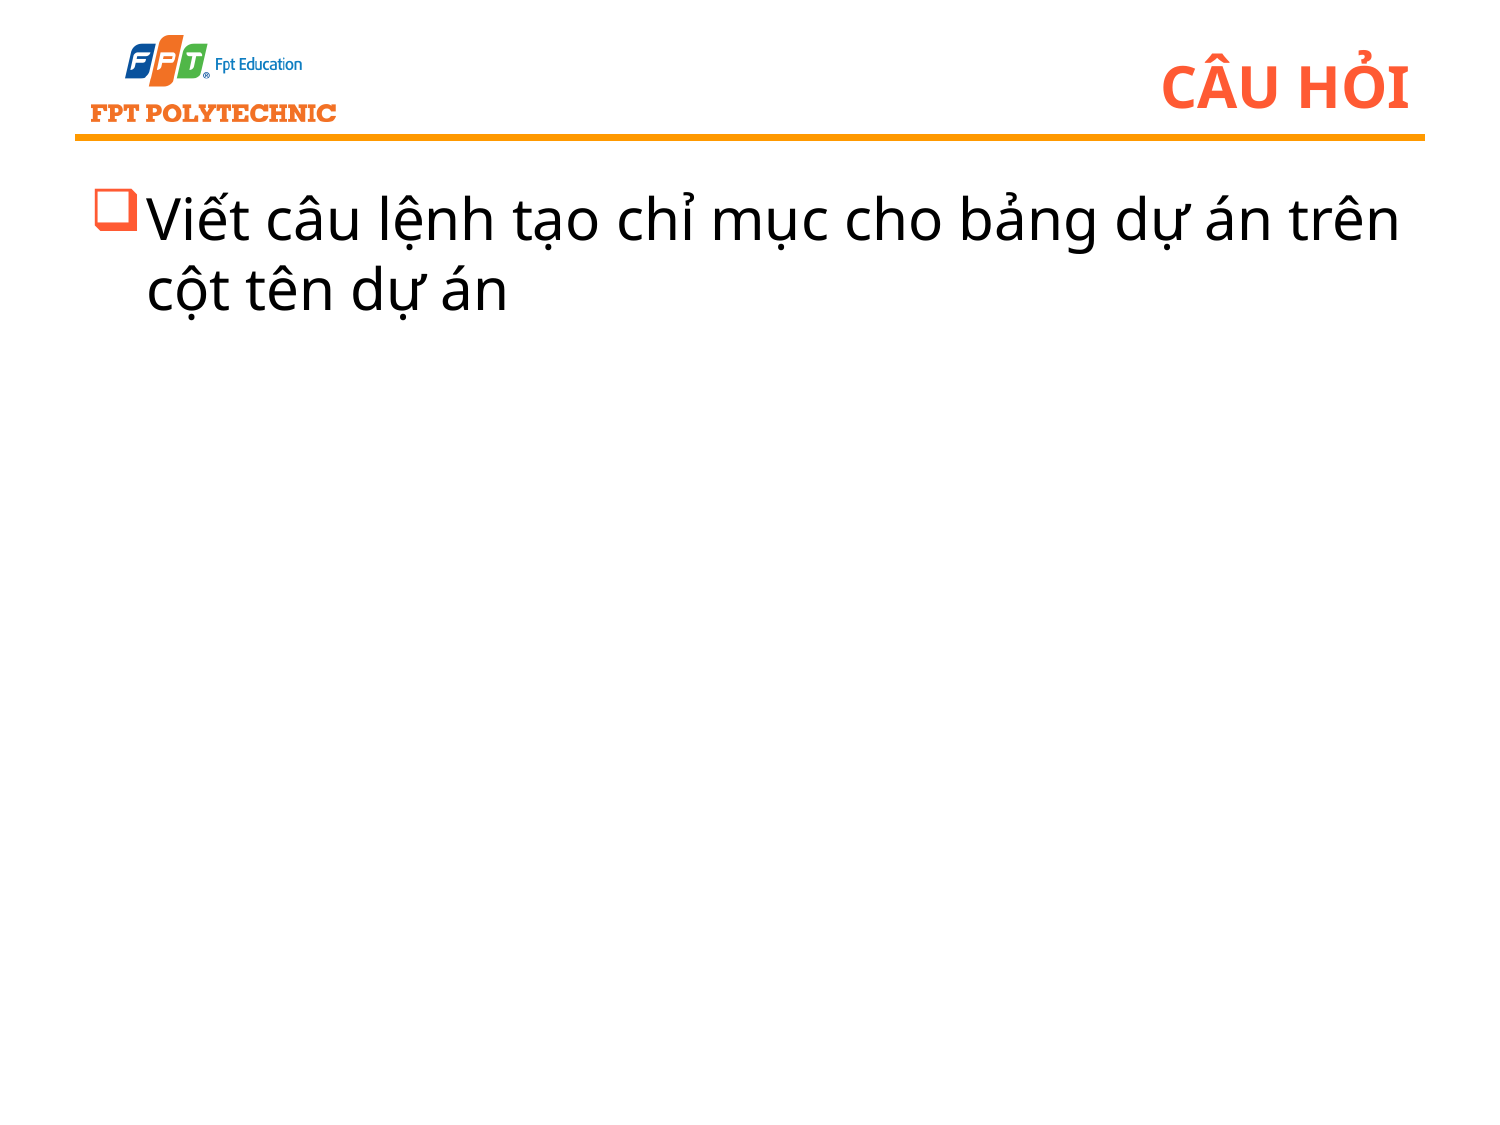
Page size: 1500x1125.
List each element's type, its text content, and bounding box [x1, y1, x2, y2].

title Câu hỏi [337, 45, 1425, 125]
picture [91, 35, 338, 122]
list Viết câu lệnh tạo chỉ mục cho bảng dự án trên cột tên dự án [75, 174, 1425, 1038]
